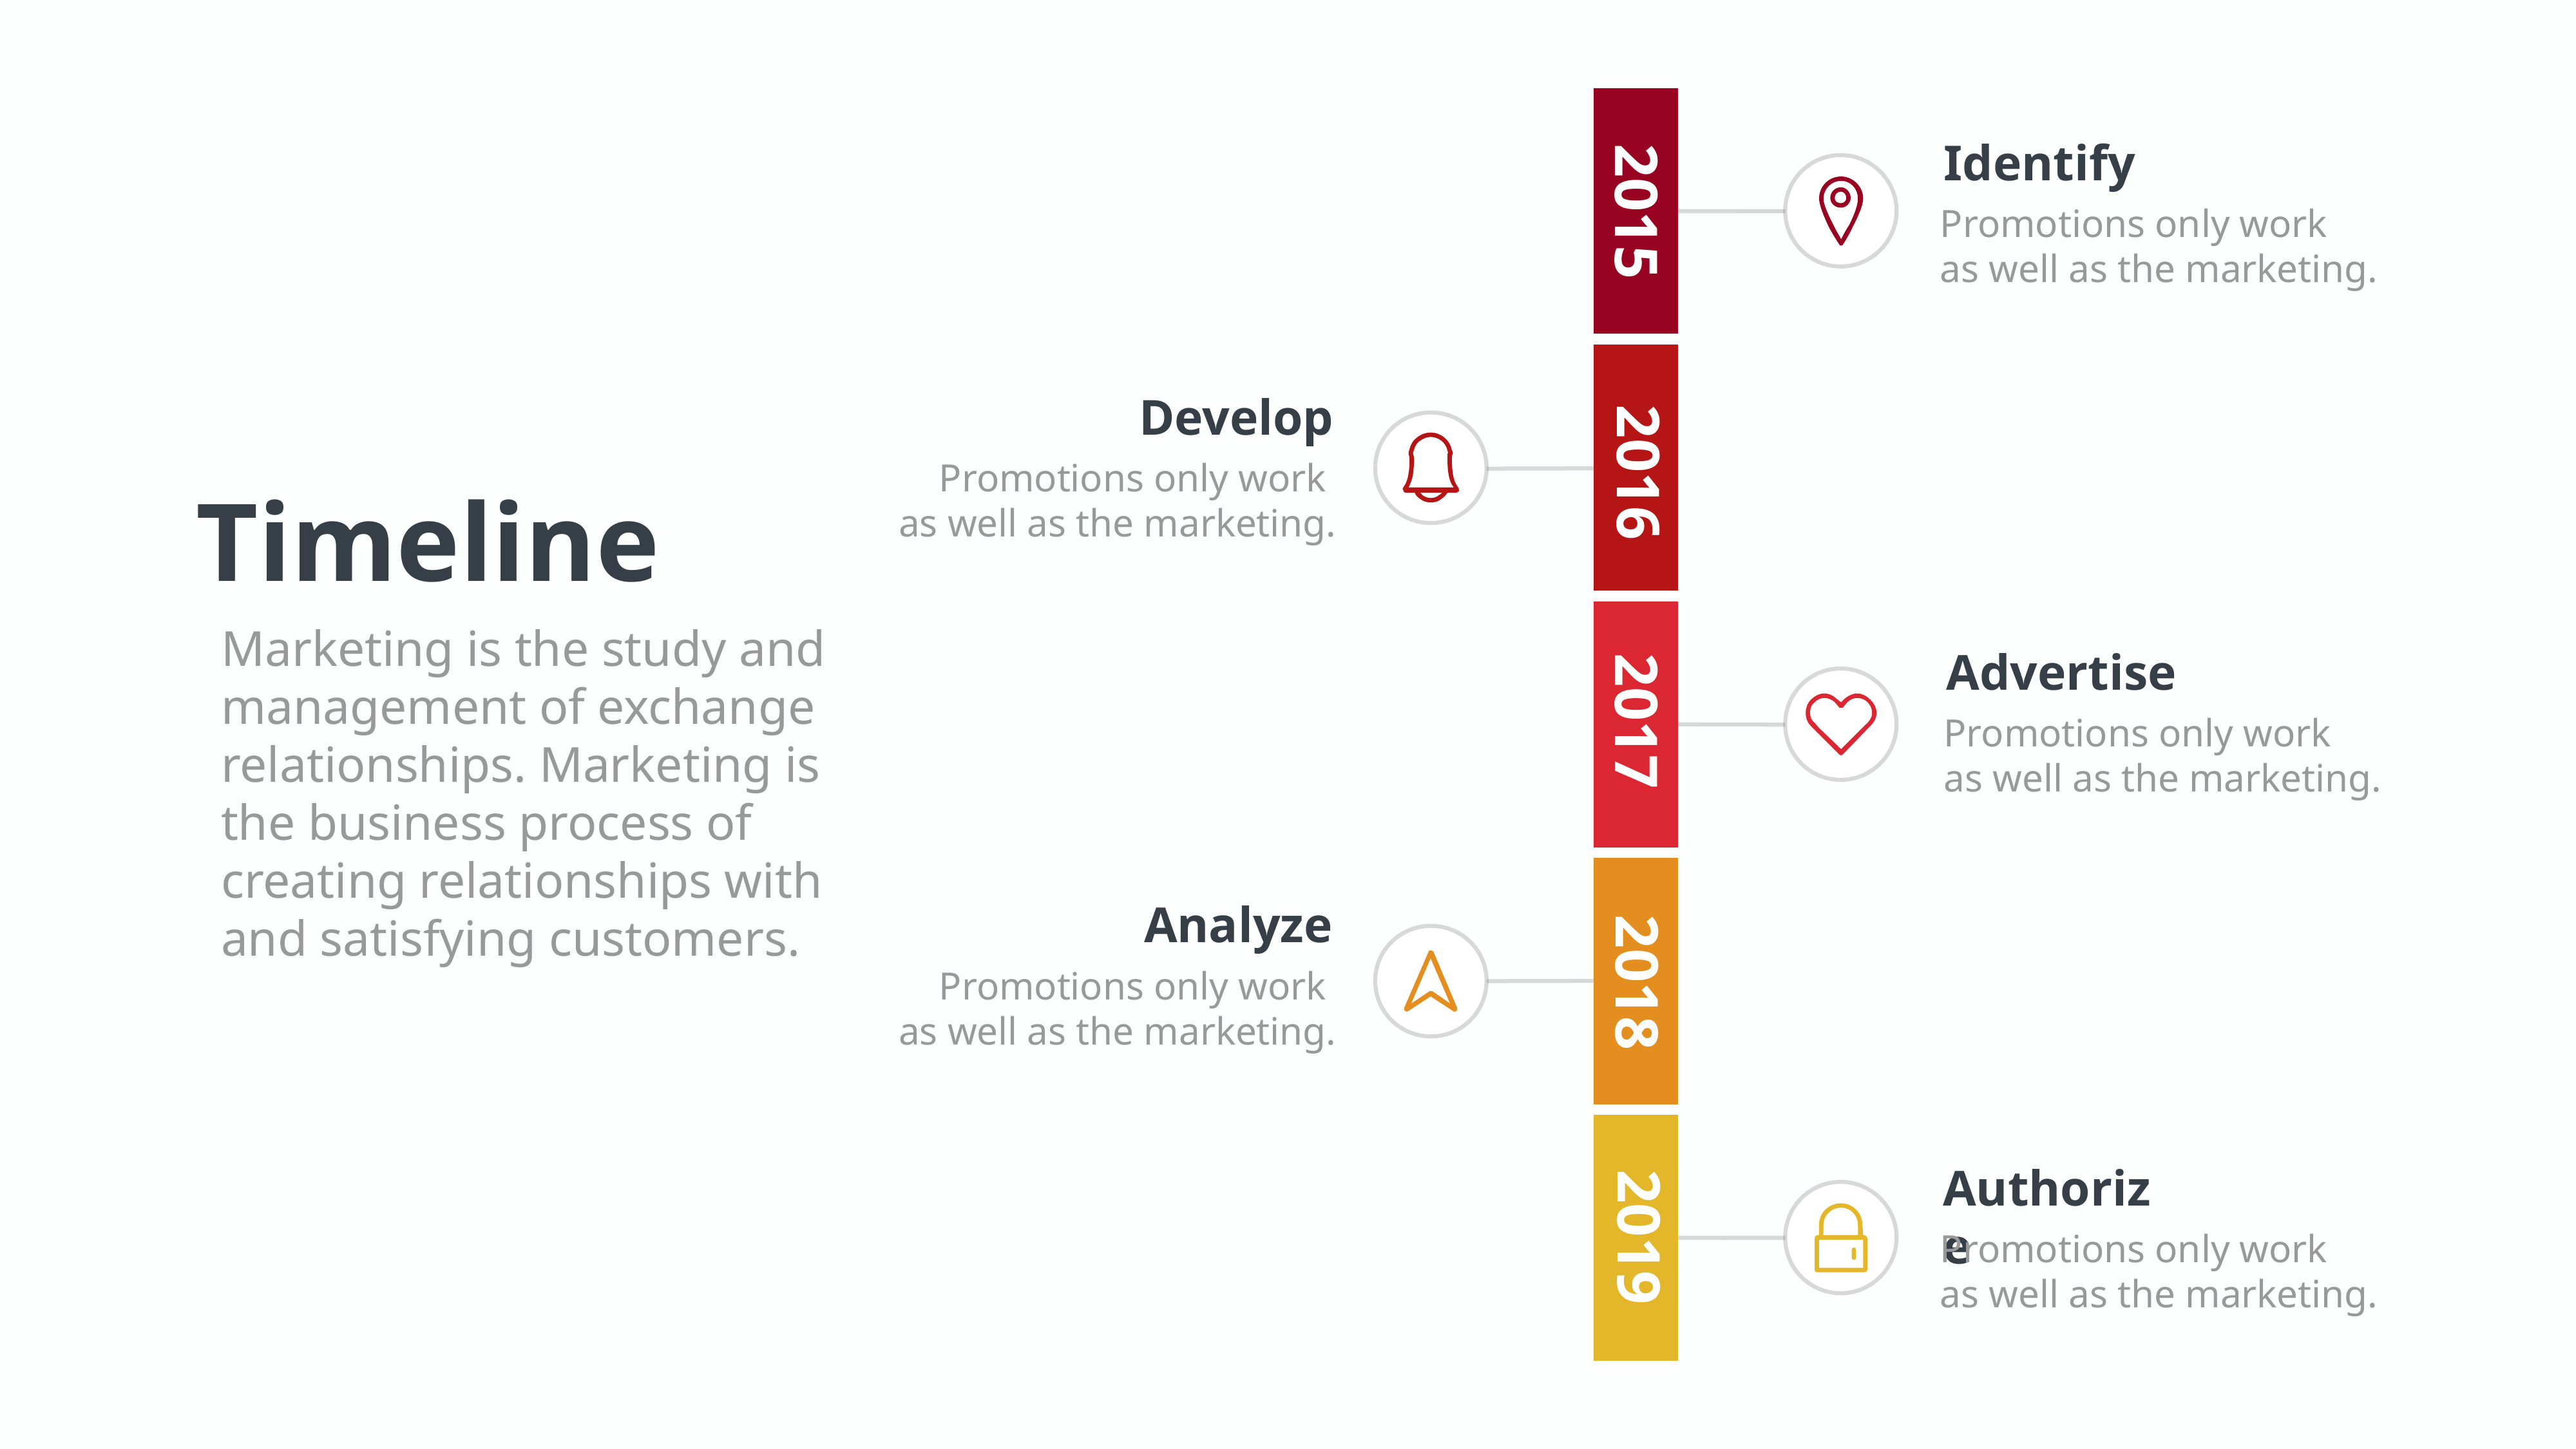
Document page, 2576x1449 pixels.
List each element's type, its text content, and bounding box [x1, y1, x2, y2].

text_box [209, 469, 844, 974]
text_box [1593, 601, 1599, 848]
text_box 2015 [1599, 86, 1679, 338]
text_box [1593, 88, 1599, 334]
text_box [1931, 128, 2409, 296]
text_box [868, 382, 1346, 551]
text_box [1806, 693, 1877, 755]
text_box [1404, 950, 1458, 1012]
text_box [1819, 176, 1864, 246]
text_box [868, 889, 1346, 1058]
text_box [1785, 1182, 1897, 1294]
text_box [1934, 637, 2412, 806]
text_box 2016 [1600, 346, 1681, 599]
text_box [1593, 857, 1599, 1104]
text_box [1375, 412, 1487, 524]
text_box 2019 [1601, 1111, 1682, 1363]
text_box [1593, 1115, 1601, 1361]
text_box 2018 [1599, 857, 1680, 1109]
text_box [1830, 187, 1851, 208]
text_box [1931, 1153, 2409, 1321]
text_box [1851, 1247, 1856, 1260]
text_box [1375, 925, 1487, 1037]
text_box [1785, 155, 1897, 267]
text_box [1815, 1203, 1868, 1273]
text_box [1402, 432, 1459, 503]
text_box 2017 [1599, 595, 1679, 848]
text_box [1785, 668, 1897, 780]
text_box [1593, 344, 1678, 591]
